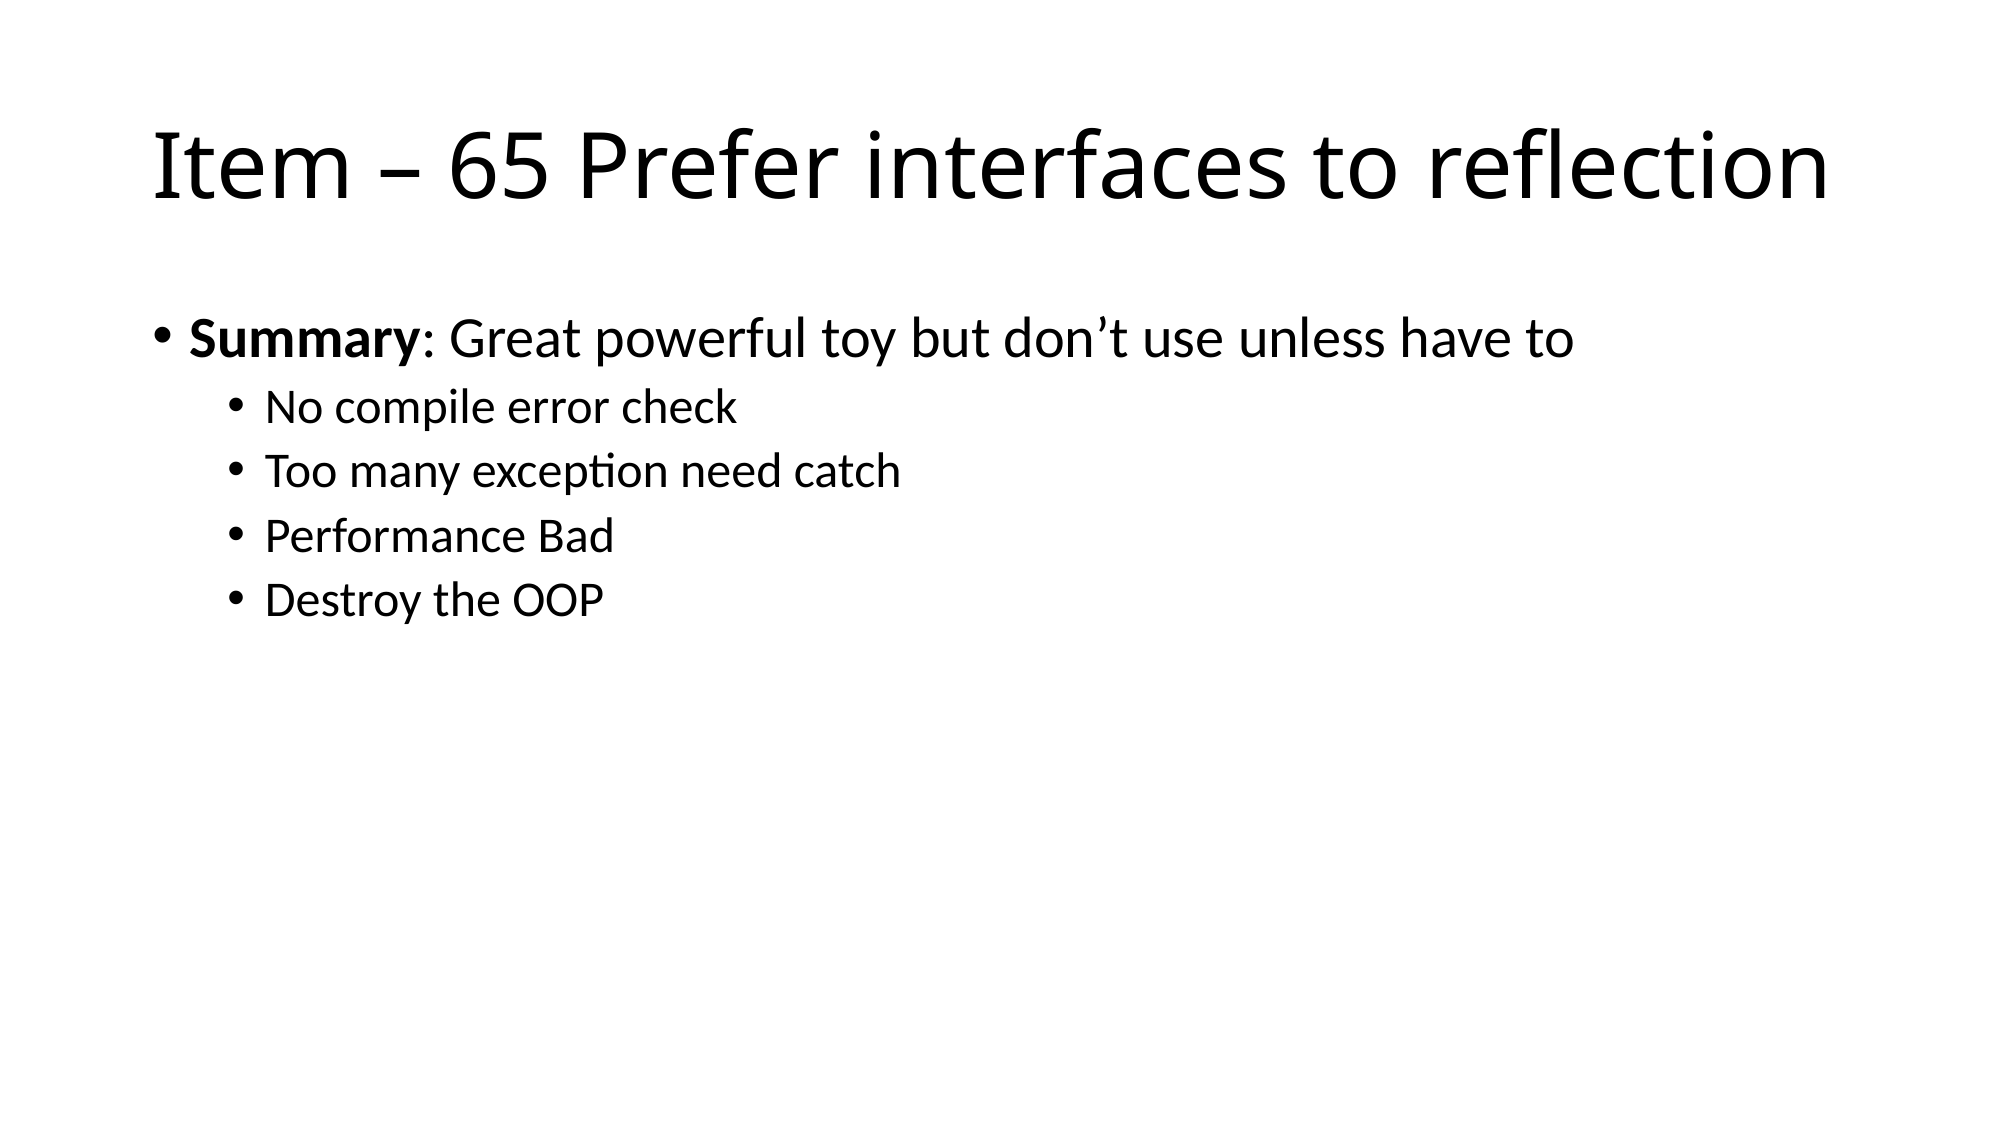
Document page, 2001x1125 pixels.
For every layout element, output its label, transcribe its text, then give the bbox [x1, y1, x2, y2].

title Item – 65 Prefer interfaces to reflection [137, 59, 1863, 278]
list Summary: Great powerful toy but don’t use unless have to No compile error check Too many exception need catch Performance Bad Destroy the OOP [137, 299, 1863, 1014]
